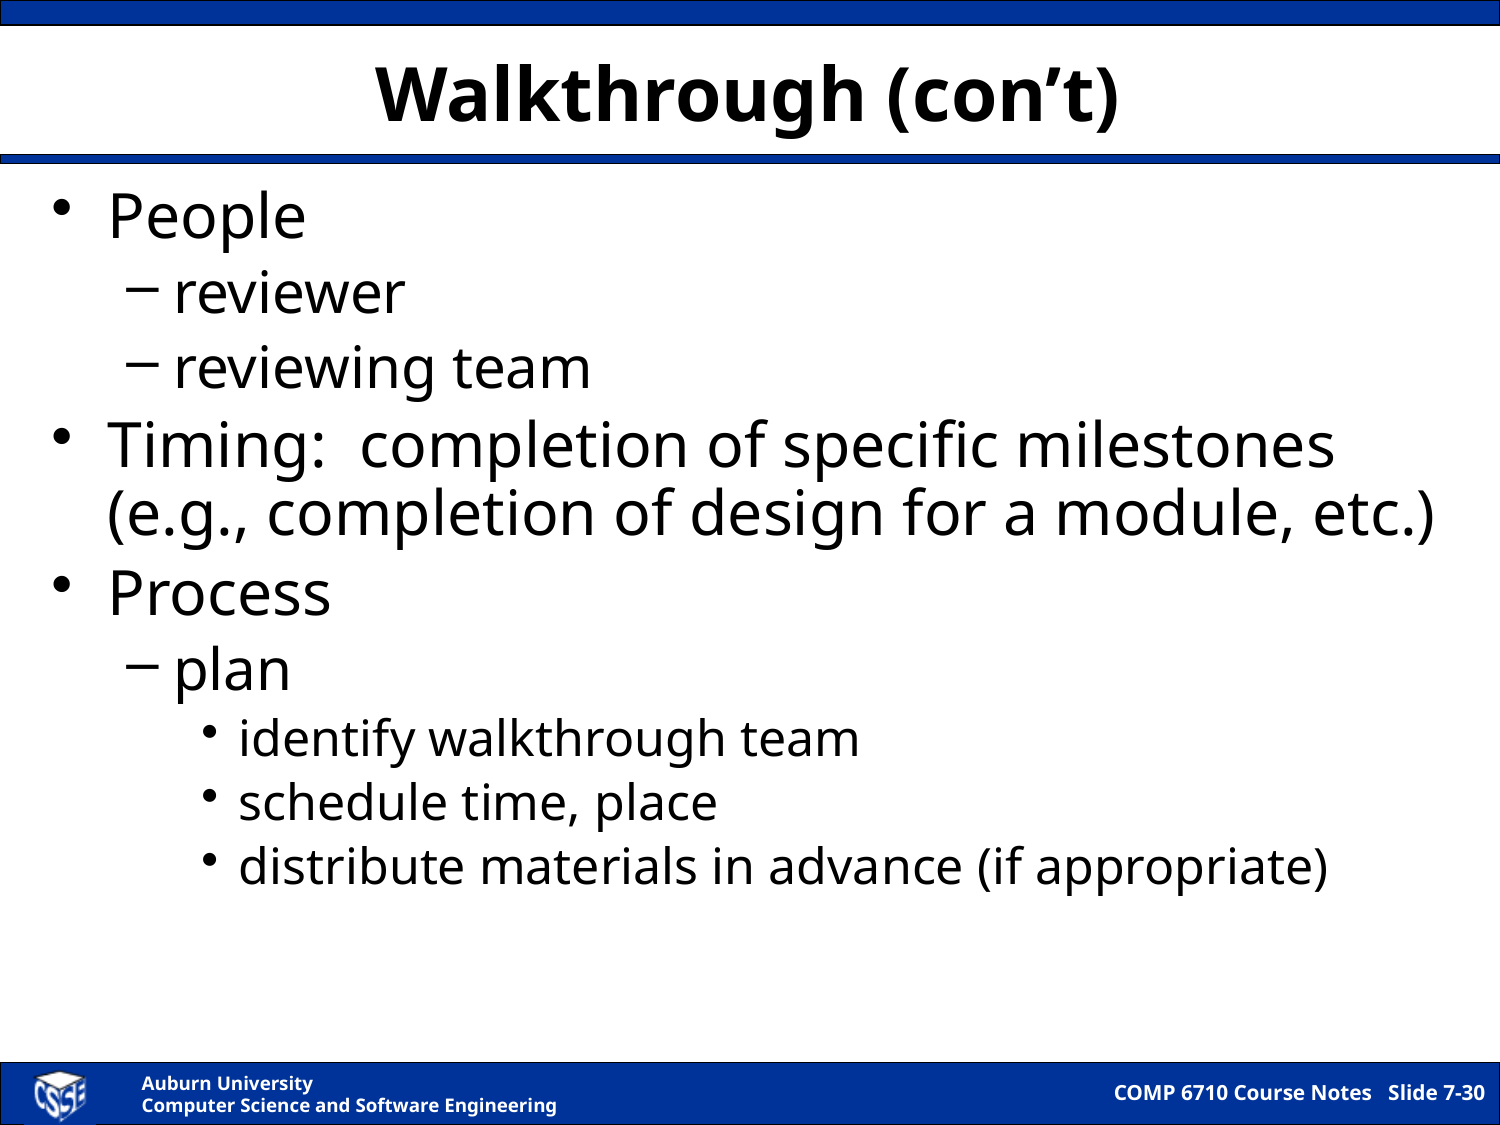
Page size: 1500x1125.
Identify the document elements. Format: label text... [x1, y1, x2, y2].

title Walkthrough (con’t) [31, 32, 1465, 150]
picture [24, 1066, 96, 1125]
list People reviewer reviewing team Timing: completion of specific milestones (e.g., completion of design for a module, etc.) Process plan identify walkthrough team schedule time, place distribute materials in advance (if appropriate) [36, 176, 1469, 1051]
